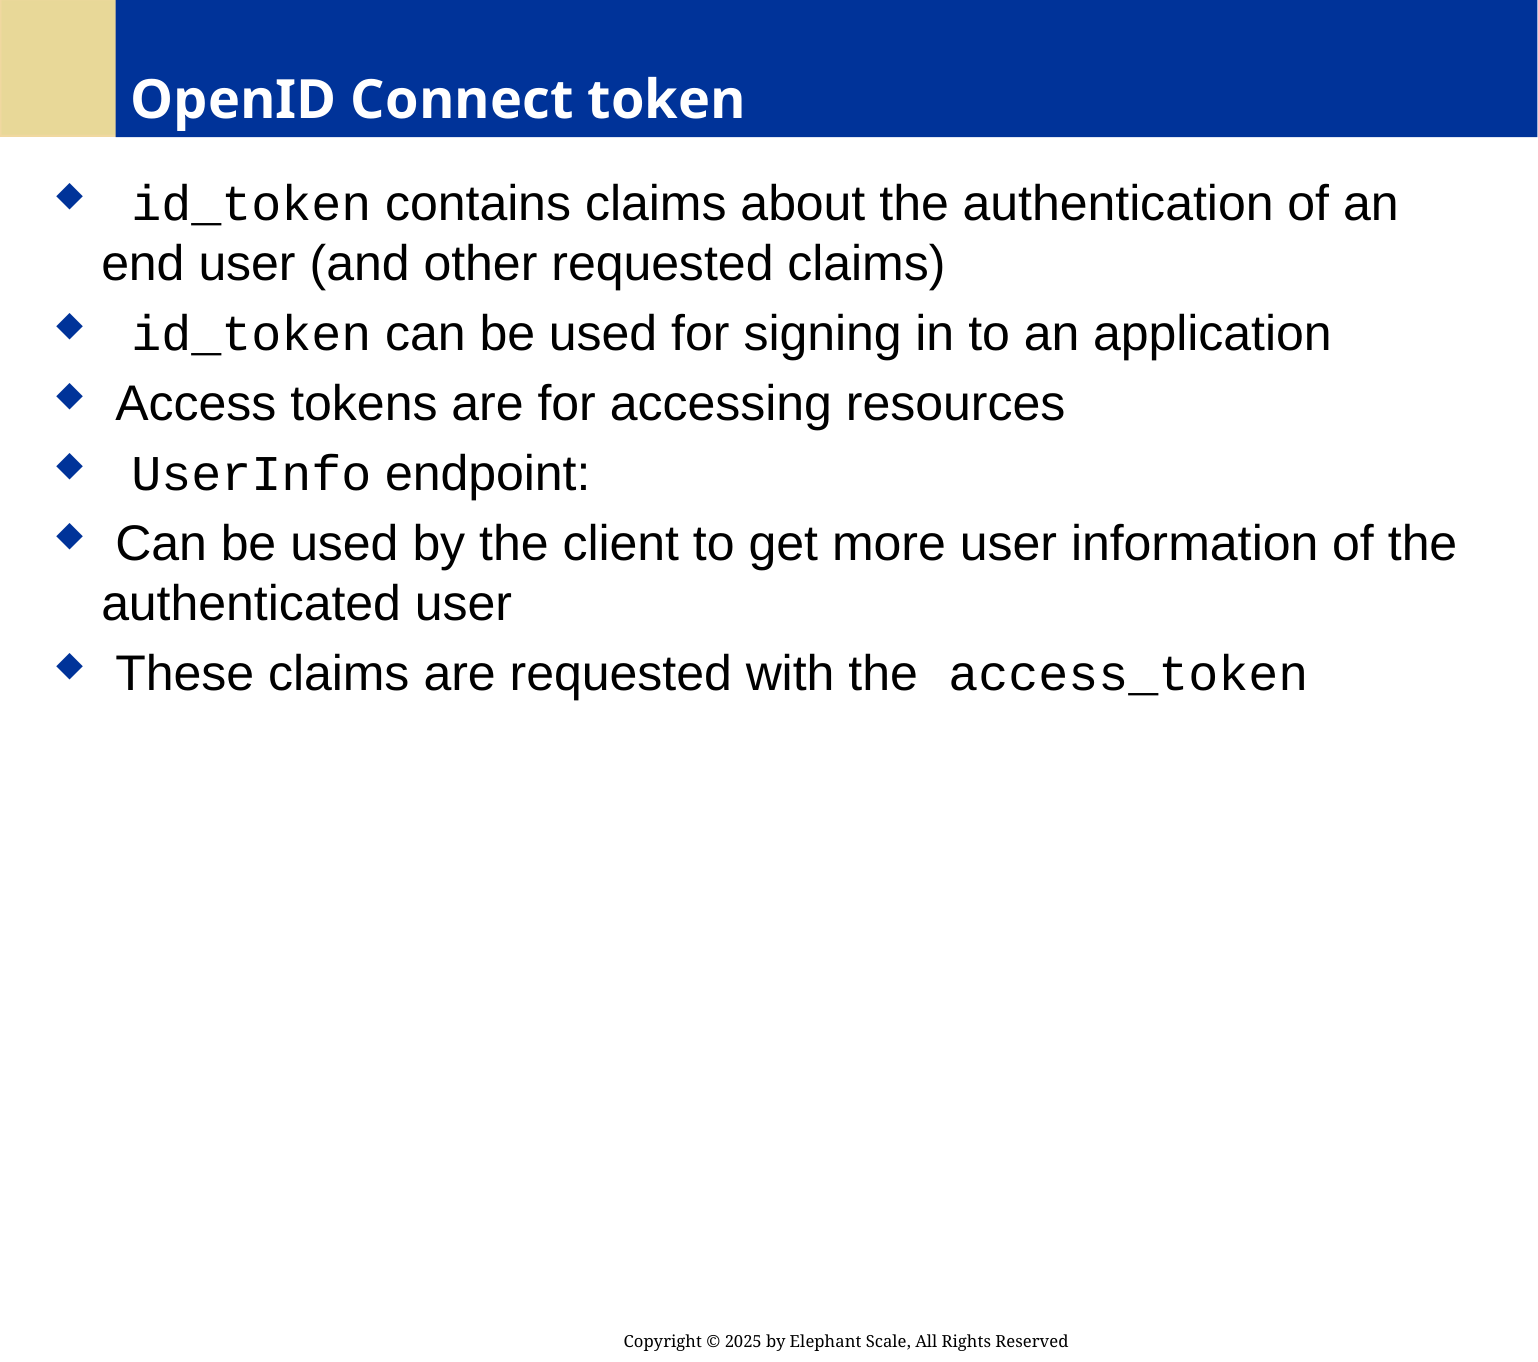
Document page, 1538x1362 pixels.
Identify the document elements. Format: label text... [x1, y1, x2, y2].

title OpenID Connect token [115, 0, 1538, 138]
text_box Copyright © 2025 by Elephant Scale, All Rights Reserved [608, 1322, 1085, 1358]
picture [0, 0, 115, 137]
list id_token contains claims about the authentication of an end user (and other requested claims) id_token can be used for signing in to an application Access tokens are for accessing resources UserInfo endpoint: Can be used by the client to get more user information of the authenticated user These claims are requested with the access_token [38, 162, 1500, 1284]
